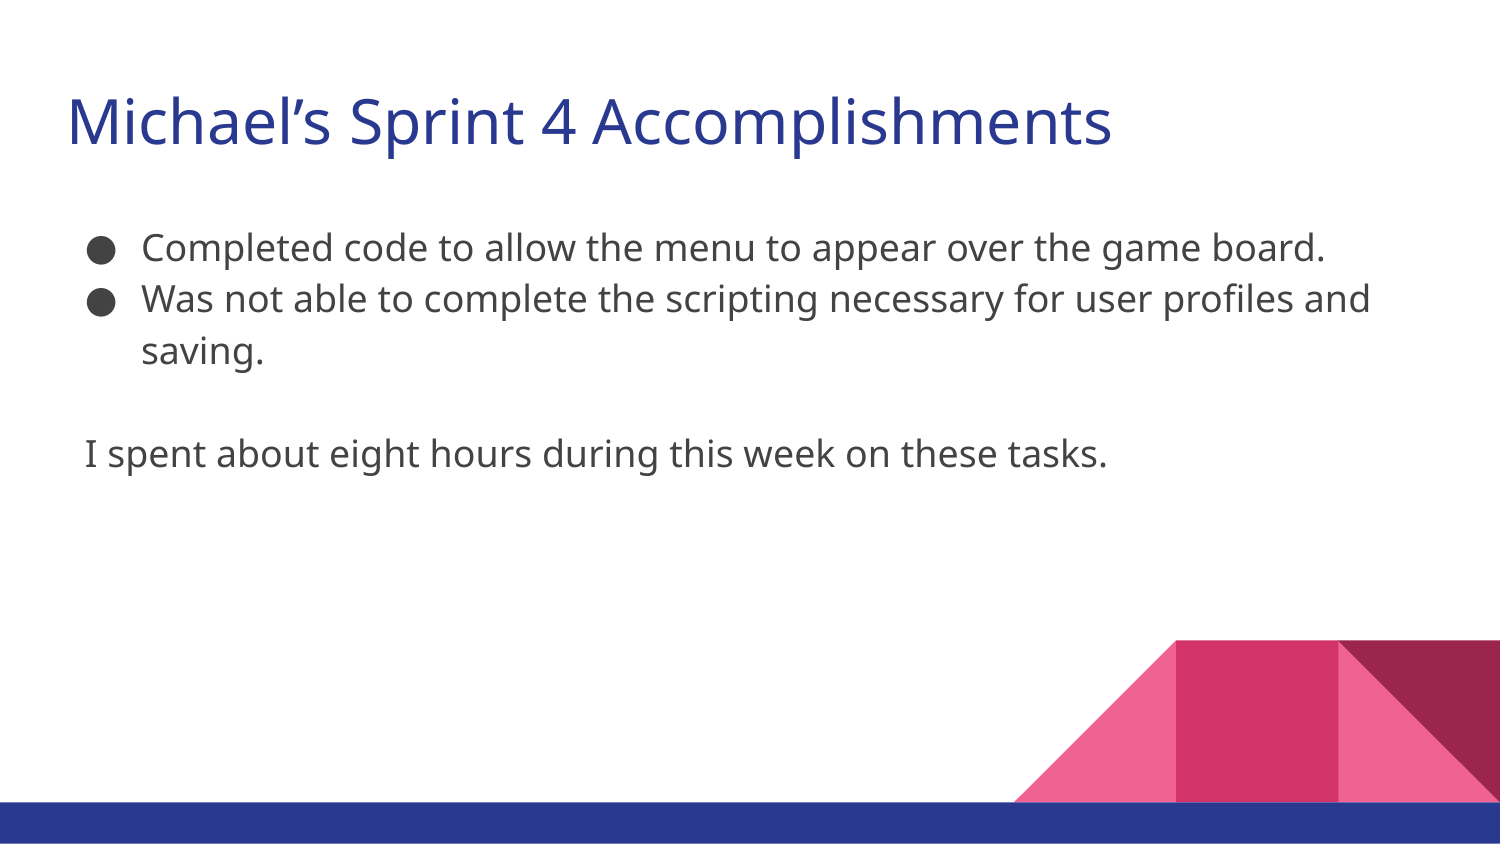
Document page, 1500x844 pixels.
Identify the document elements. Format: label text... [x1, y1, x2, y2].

list Completed code to allow the menu to appear over the game board. Was not able to complete the scripting necessary for user profiles and saving. I spent about eight hours during this week on these tasks. [51, 201, 1449, 750]
title Michael’s Sprint 4 Accomplishments [51, 67, 1449, 167]
